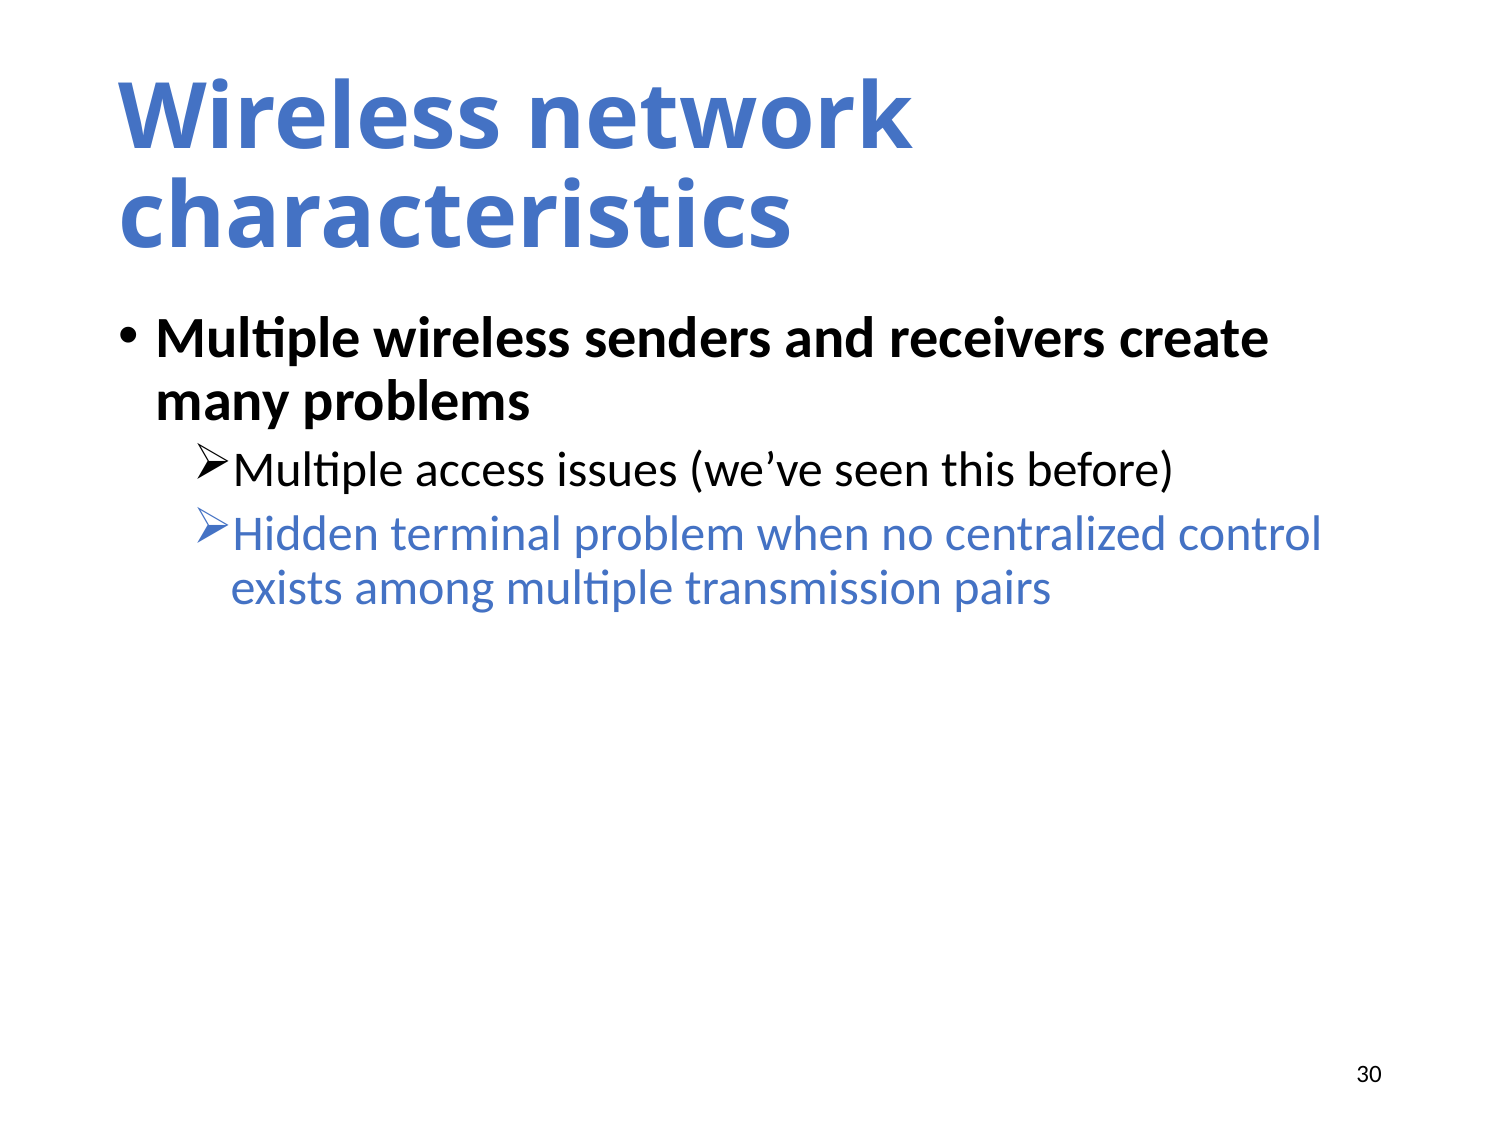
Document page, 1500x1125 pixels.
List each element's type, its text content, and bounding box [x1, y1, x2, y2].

slide_number 30 [1059, 1042, 1397, 1103]
list Multiple wireless senders and receivers create many problems Multiple access issues (we’ve seen this before) Hidden terminal problem when no centralized control exists among multiple transmission pairs [103, 299, 1397, 1014]
title Wireless network characteristics [103, 59, 1397, 278]
